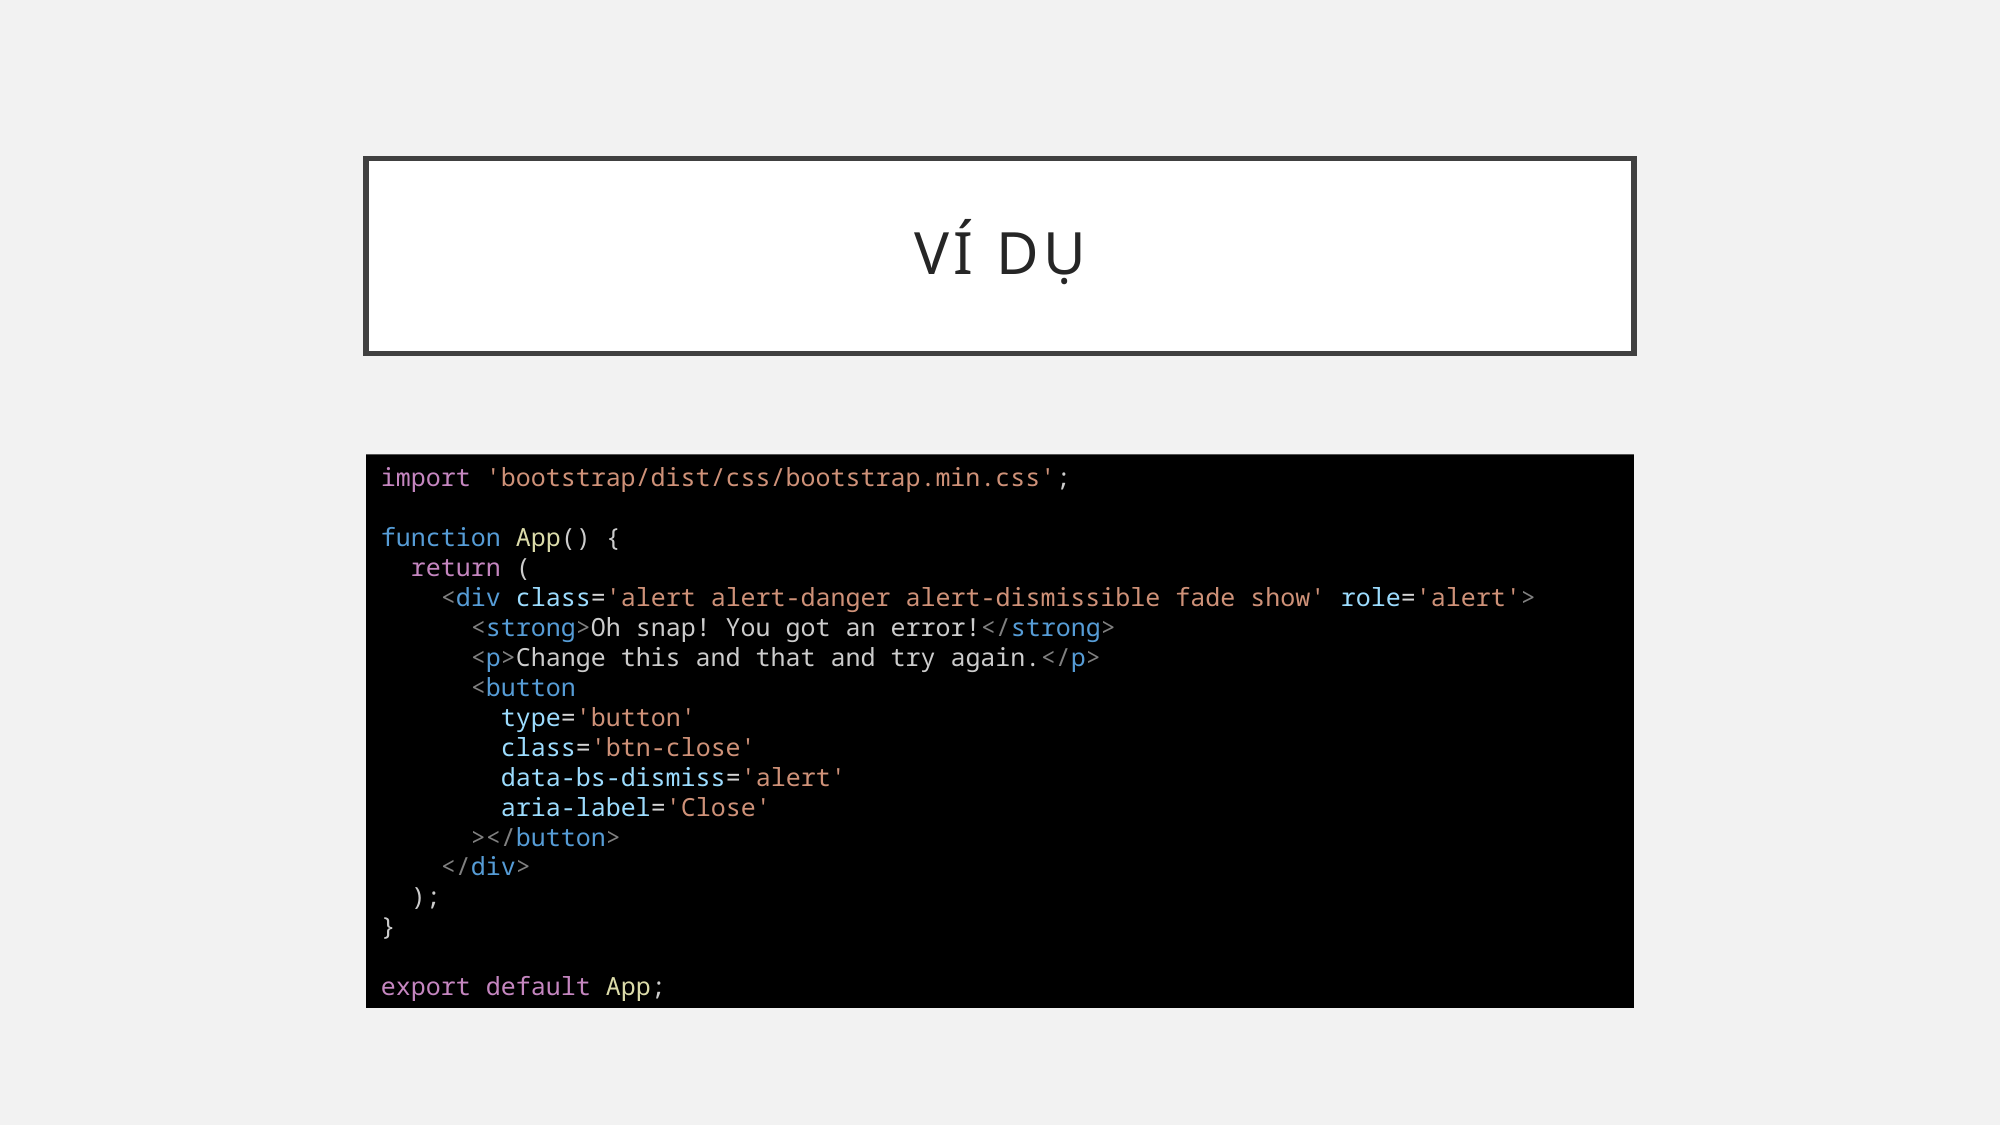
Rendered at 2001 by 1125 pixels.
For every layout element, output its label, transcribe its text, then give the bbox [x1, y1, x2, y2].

text_box import 'bootstrap/dist/css/bootstrap.min.css'; function App() { return ( <div class='alert alert-danger alert-dismissible fade show' role='alert'> <strong>Oh snap! You got an error!</strong> <p>Change this and that and try again.</p> <button type='button' class='btn-close' data-bs-dismiss='alert' aria-label='Close' ></button> </div> ); } export default App; [366, 454, 1634, 1008]
title Ví dụ [363, 156, 1637, 356]
